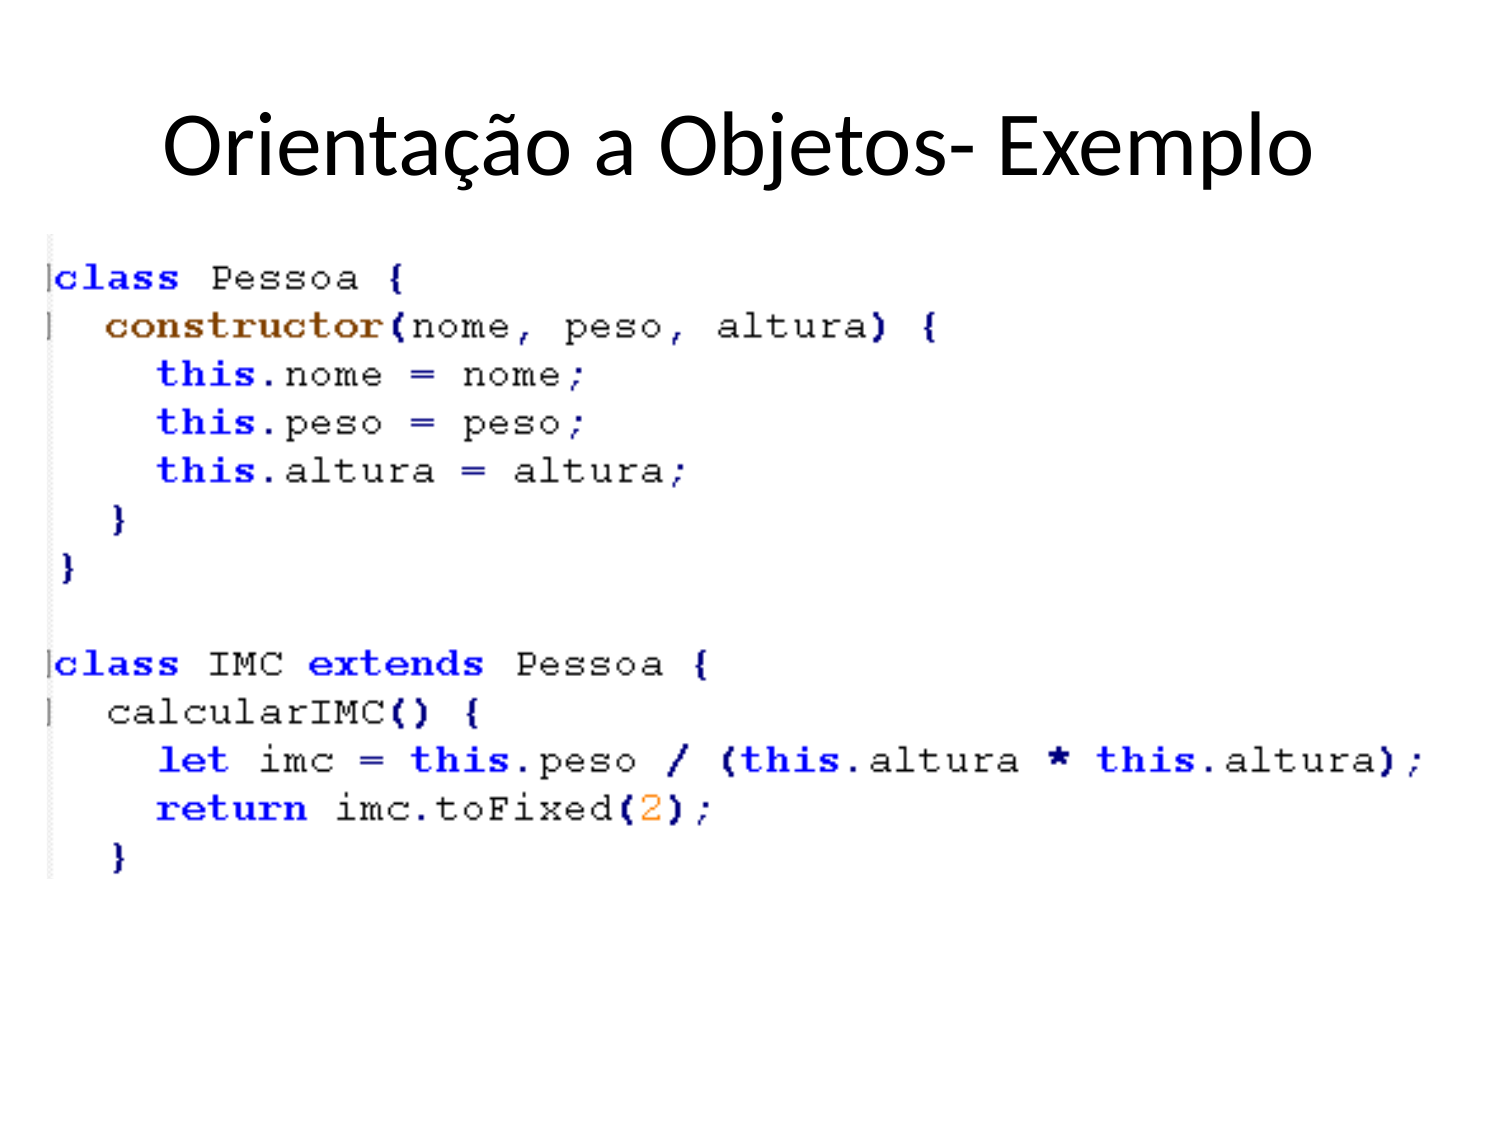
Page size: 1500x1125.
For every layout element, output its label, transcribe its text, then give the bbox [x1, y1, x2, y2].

title Orientação a Objetos- Exemplo [75, 45, 1425, 232]
picture [46, 234, 1494, 880]
